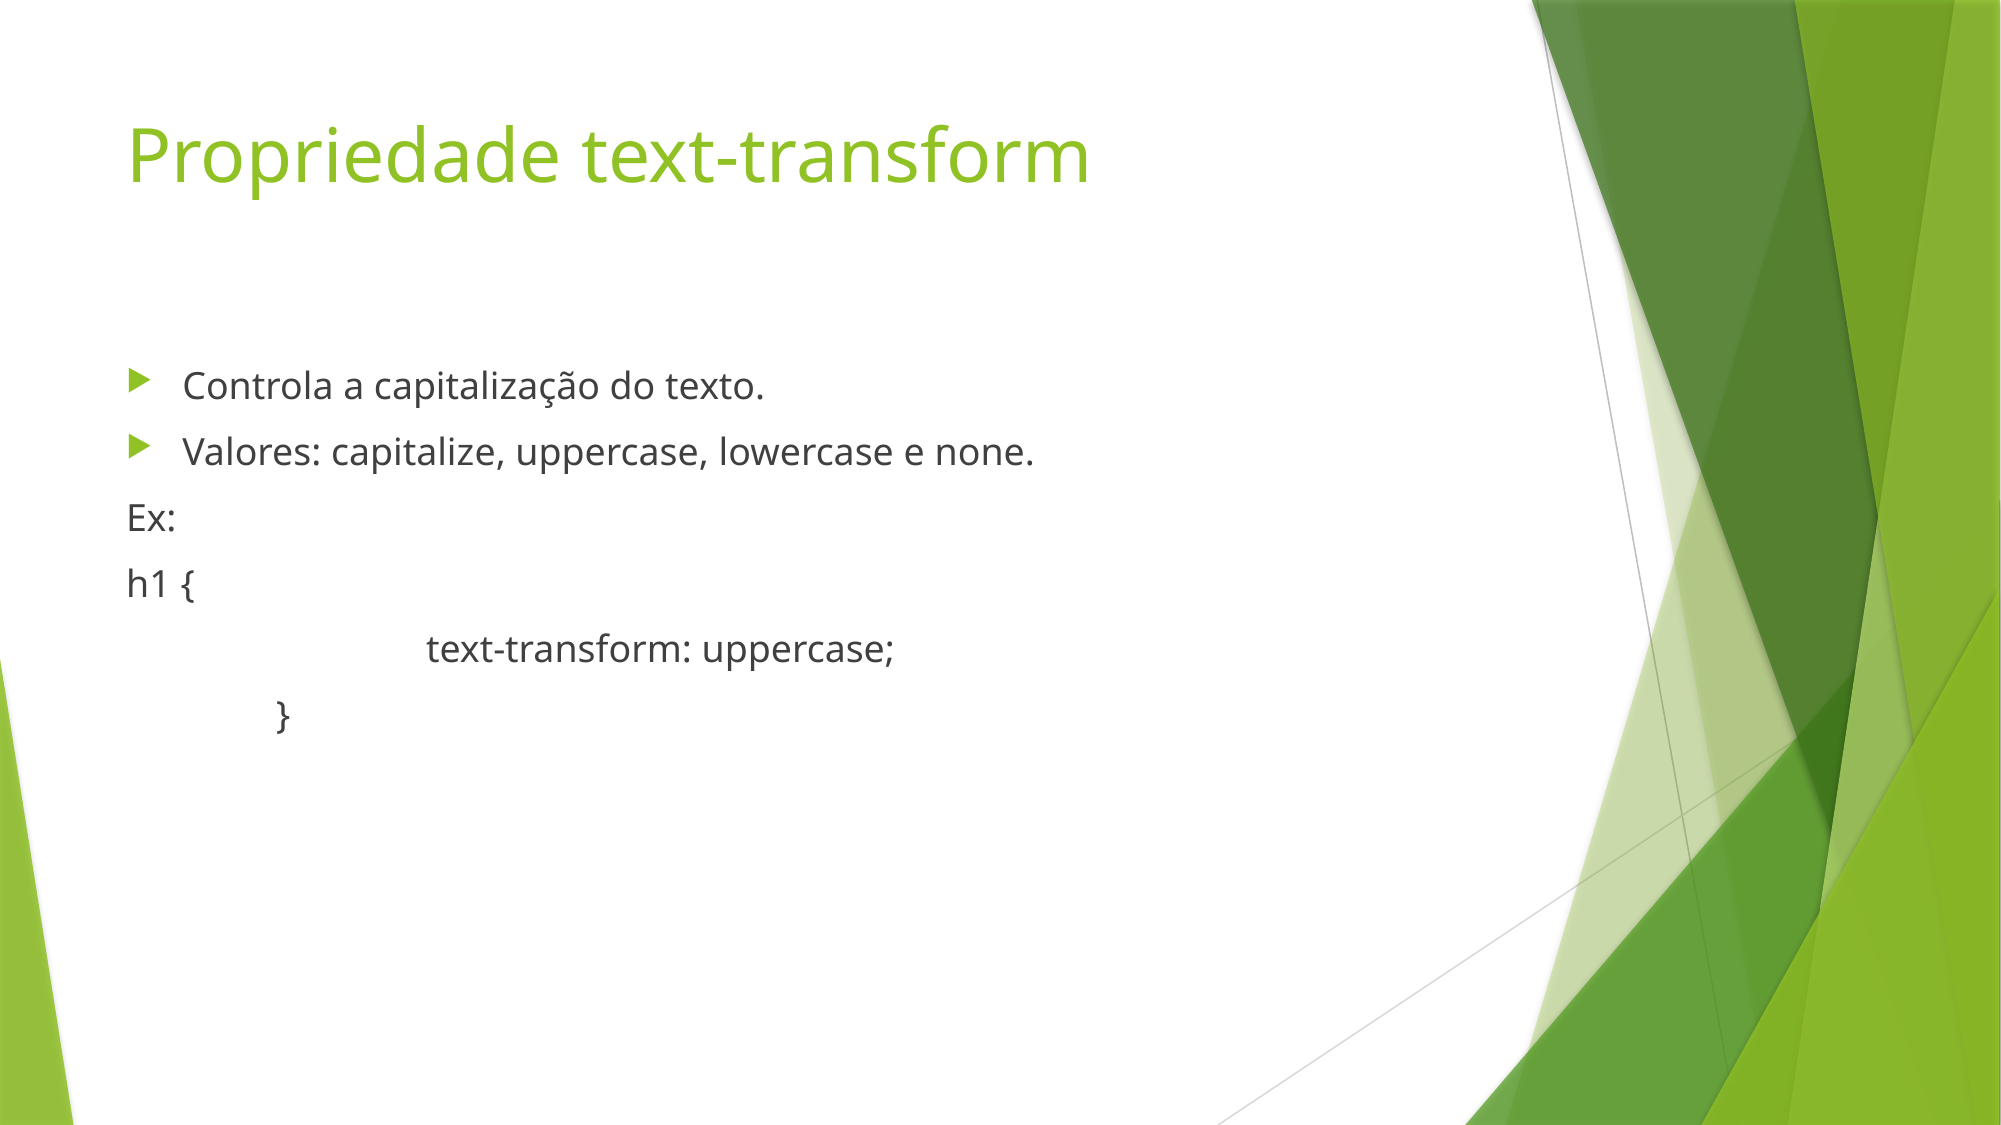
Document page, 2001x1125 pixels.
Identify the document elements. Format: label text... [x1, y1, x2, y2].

list Controla a capitalização do texto. Valores: capitalize, uppercase, lowercase e none. Ex: h1 { text-transform: uppercase; } [111, 354, 1522, 992]
title Propriedade text-transform [111, 99, 1522, 317]
